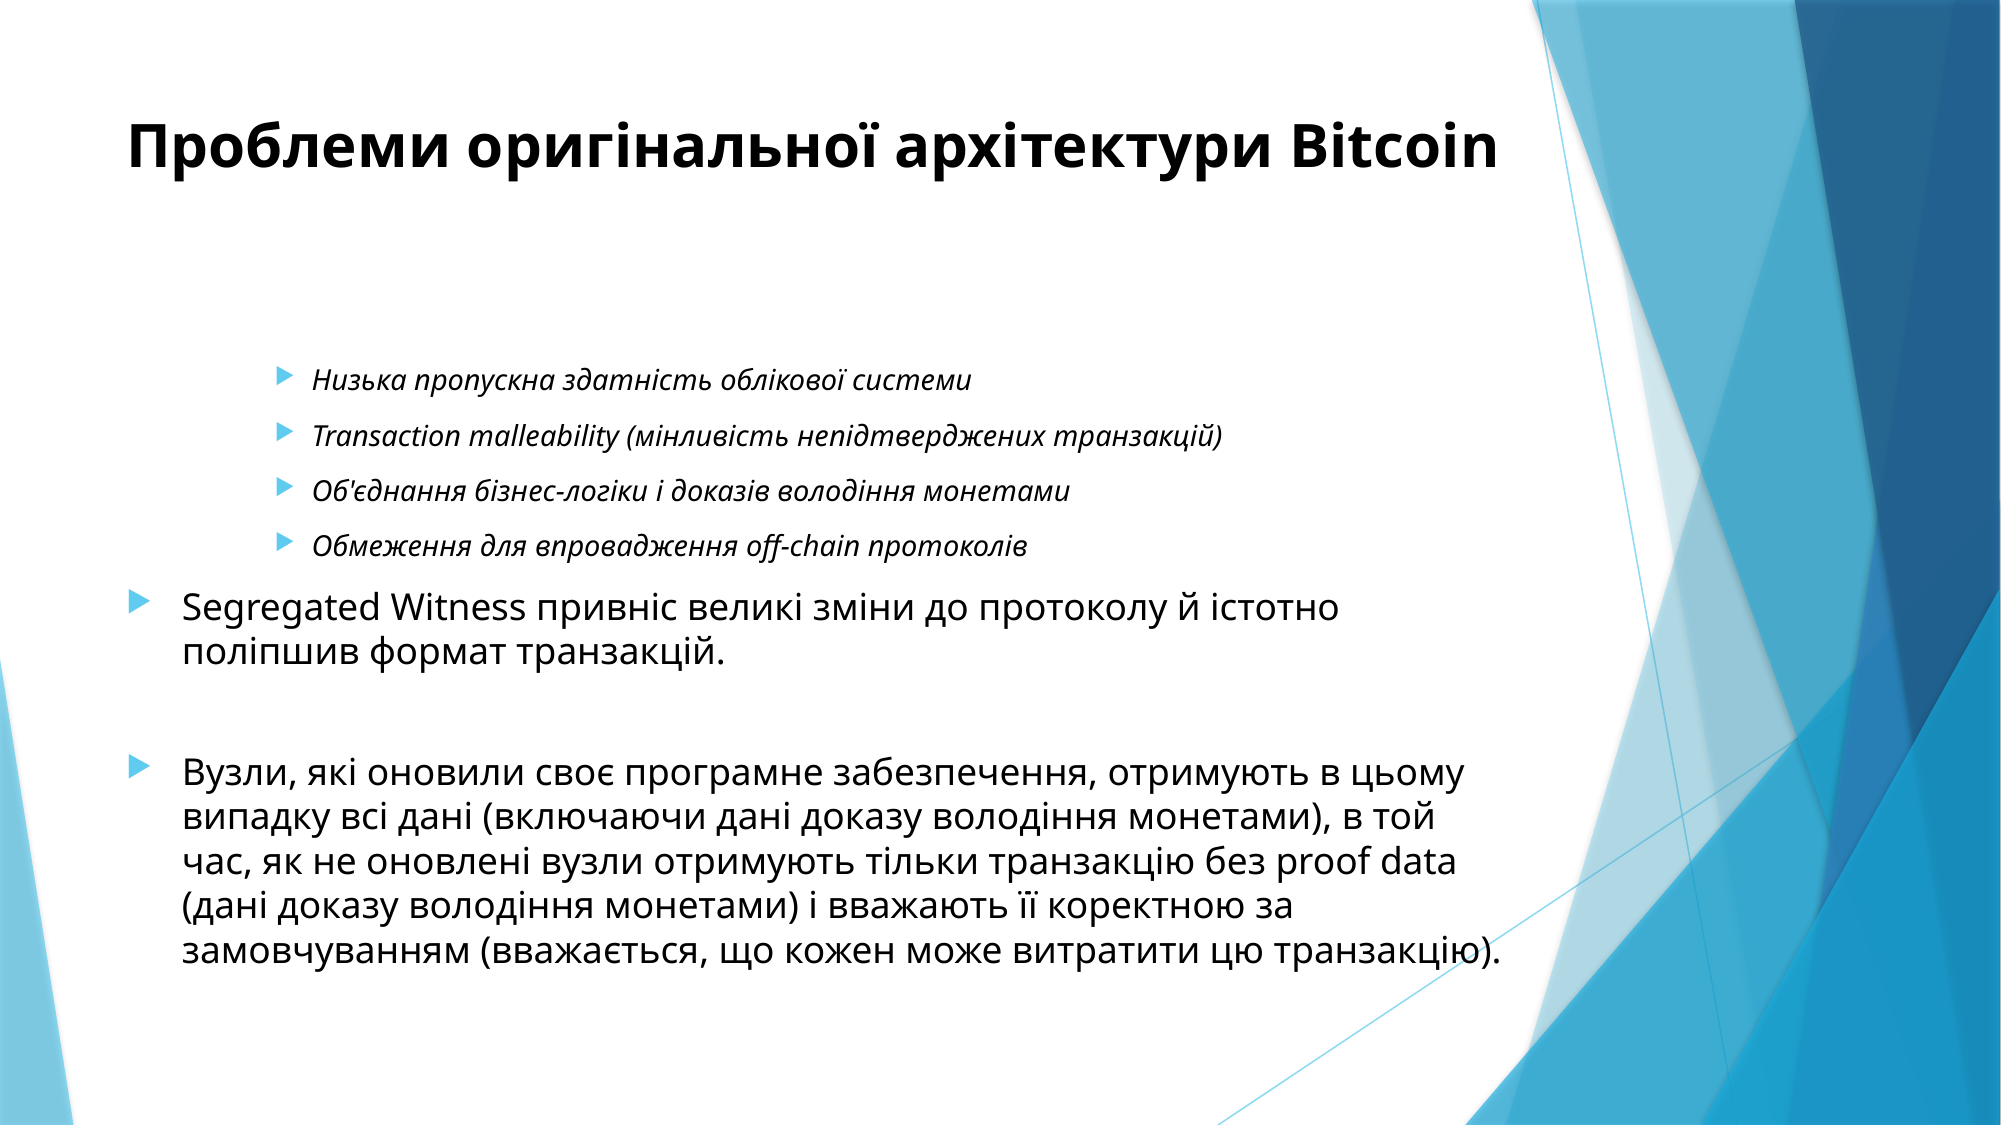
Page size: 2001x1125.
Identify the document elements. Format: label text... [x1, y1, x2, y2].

list Низька пропускна здатність облікової системи Transaction malleability (мінливість непідтверджених транзакцій) Об'єднання бізнес-логіки і доказів володіння монетами Обмеження для впровадження off-chain протоколів Segregated Witness привніс великі зміни до протоколу й істотно поліпшив формат транзакцій. Вузли, які оновили своє програмне забезпечення, отримують в цьому випадку всі дані (включаючи дані доказу володіння монетами), в той час, як не оновлені вузли отримують тільки транзакцію без proof data (дані доказу володіння монетами) і вважають її коректною за замовчуванням (вважається, що кожен може витратити цю транзакцію). [111, 354, 1522, 992]
title Проблеми оригінальної архітектури Bitcoin [111, 99, 1522, 317]
